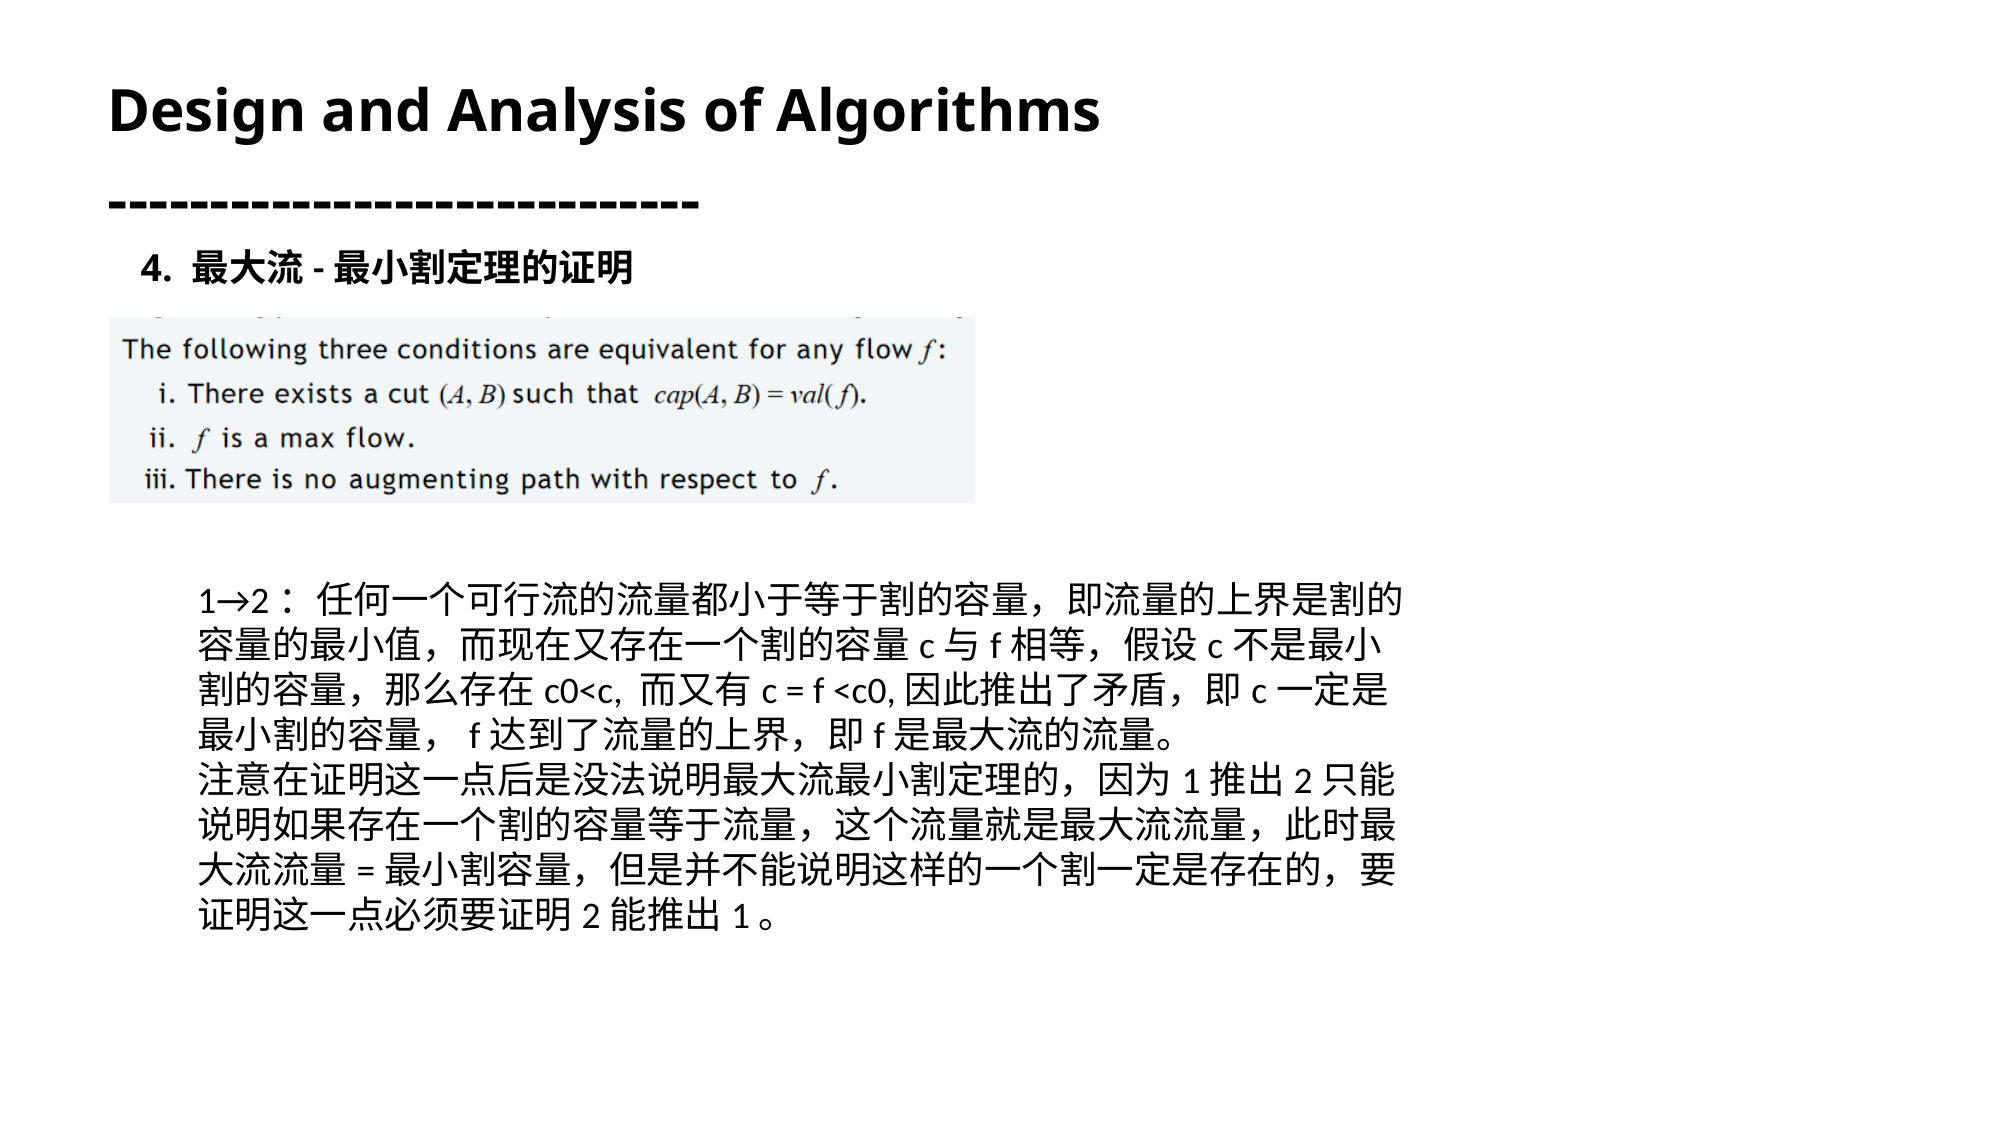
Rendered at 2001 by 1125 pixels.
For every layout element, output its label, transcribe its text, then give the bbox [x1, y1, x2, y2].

picture [109, 317, 976, 503]
text_box Design and Analysis of Algorithms [92, 65, 1157, 151]
text_box 1→2：任何一个可行流的流量都小于等于割的容量，即流量的上界是割的容量的最小值，而现在又存在一个割的容量c与f相等，假设c不是最小割的容量，那么存在c0<c, 而又有c = f <c0,因此推出了矛盾，即c一定是最小割的容量，f达到了流量的上界，即f是最大流的流量。 注意在证明这一点后是没法说明最大流最小割定理的，因为1推出2只能说明如果存在一个割的容量等于流量，这个流量就是最大流流量，此时最大流流量=最小割容量，但是并不能说明这样的一个割一定是存在的，要证明这一点必须要证明2能推出1。 [182, 568, 1429, 988]
text_box ----------------------------- [92, 151, 1243, 246]
text_box 4. 最大流-最小割定理的证明 [125, 236, 960, 297]
